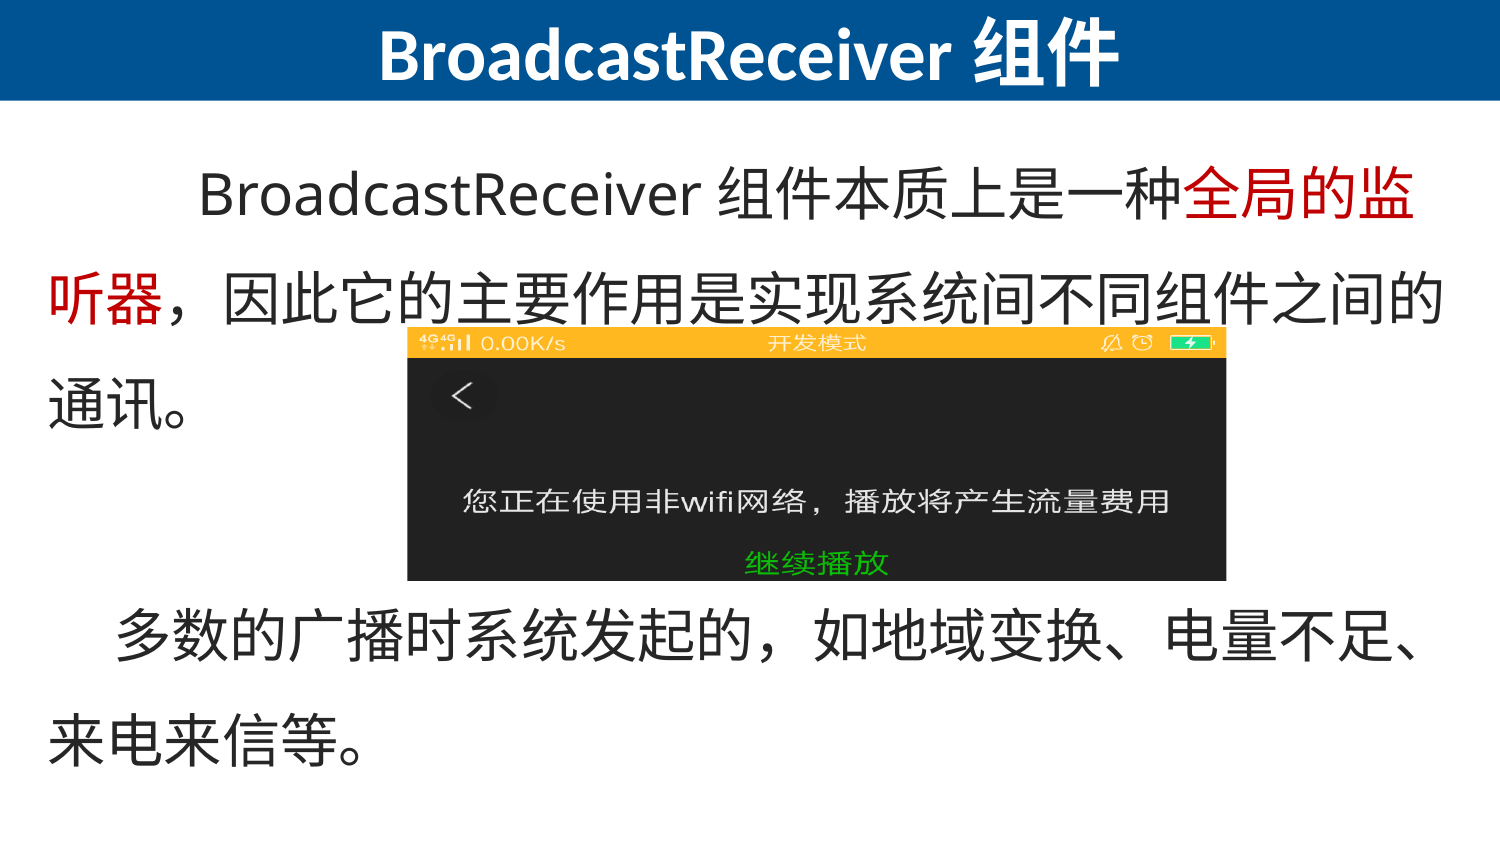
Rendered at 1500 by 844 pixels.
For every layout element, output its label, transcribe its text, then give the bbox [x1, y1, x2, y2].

picture [407, 327, 1227, 582]
title BroadcastReceiver组件 [0, 0, 1500, 101]
list BroadcastReceiver组件本质上是一种全局的监听器，因此它的主要作用是实现系统间不同组件之间的通讯。 多数的广播时系统发起的，如地域变换、电量不足、来电来信等。 [32, 114, 1468, 844]
